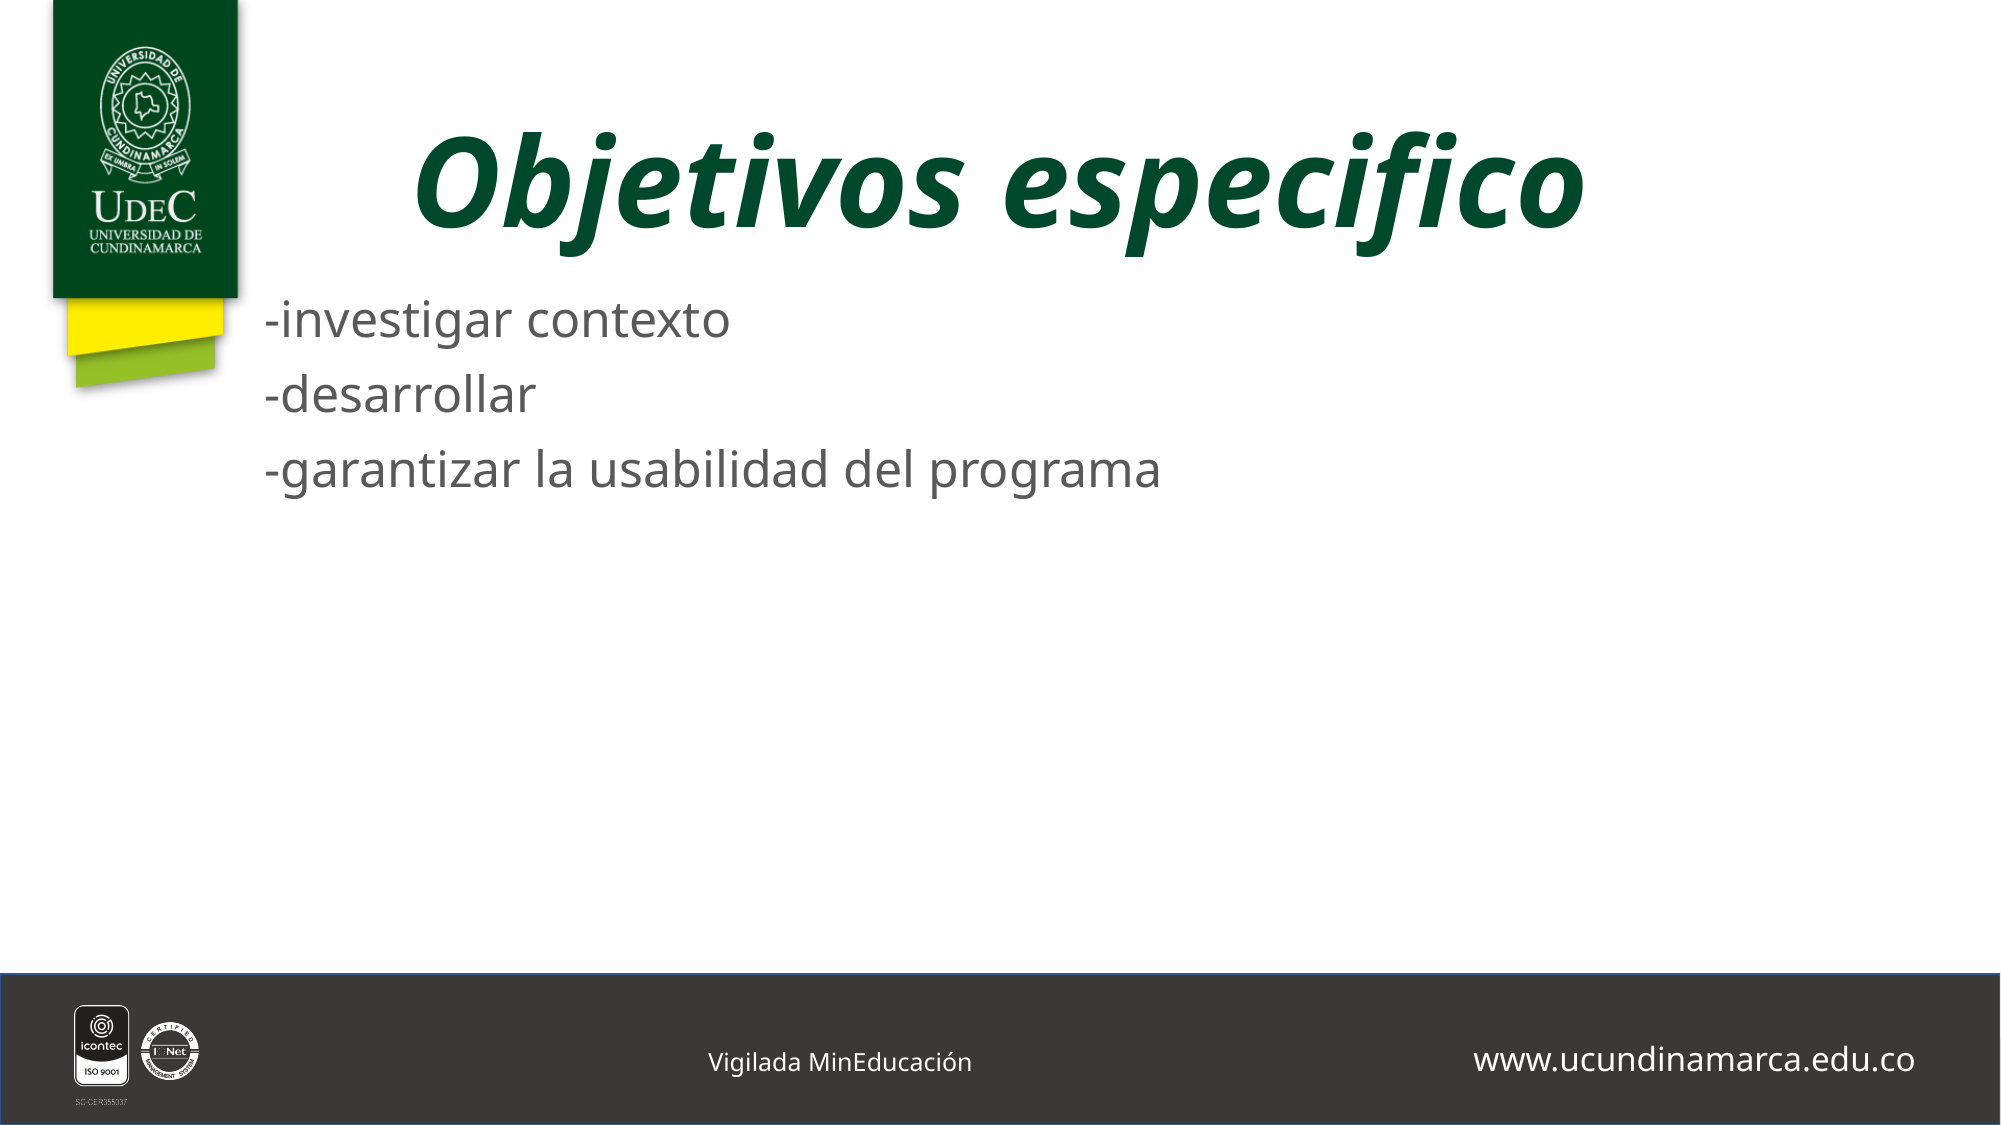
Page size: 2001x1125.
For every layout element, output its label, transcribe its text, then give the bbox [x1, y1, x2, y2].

title Objetivos especifico [249, 57, 1750, 263]
subtitle -investigar contexto -desarrollar -garantizar la usabilidad del programa [249, 287, 1750, 863]
picture [74, 1005, 199, 1108]
picture [0, 0, 2001, 973]
